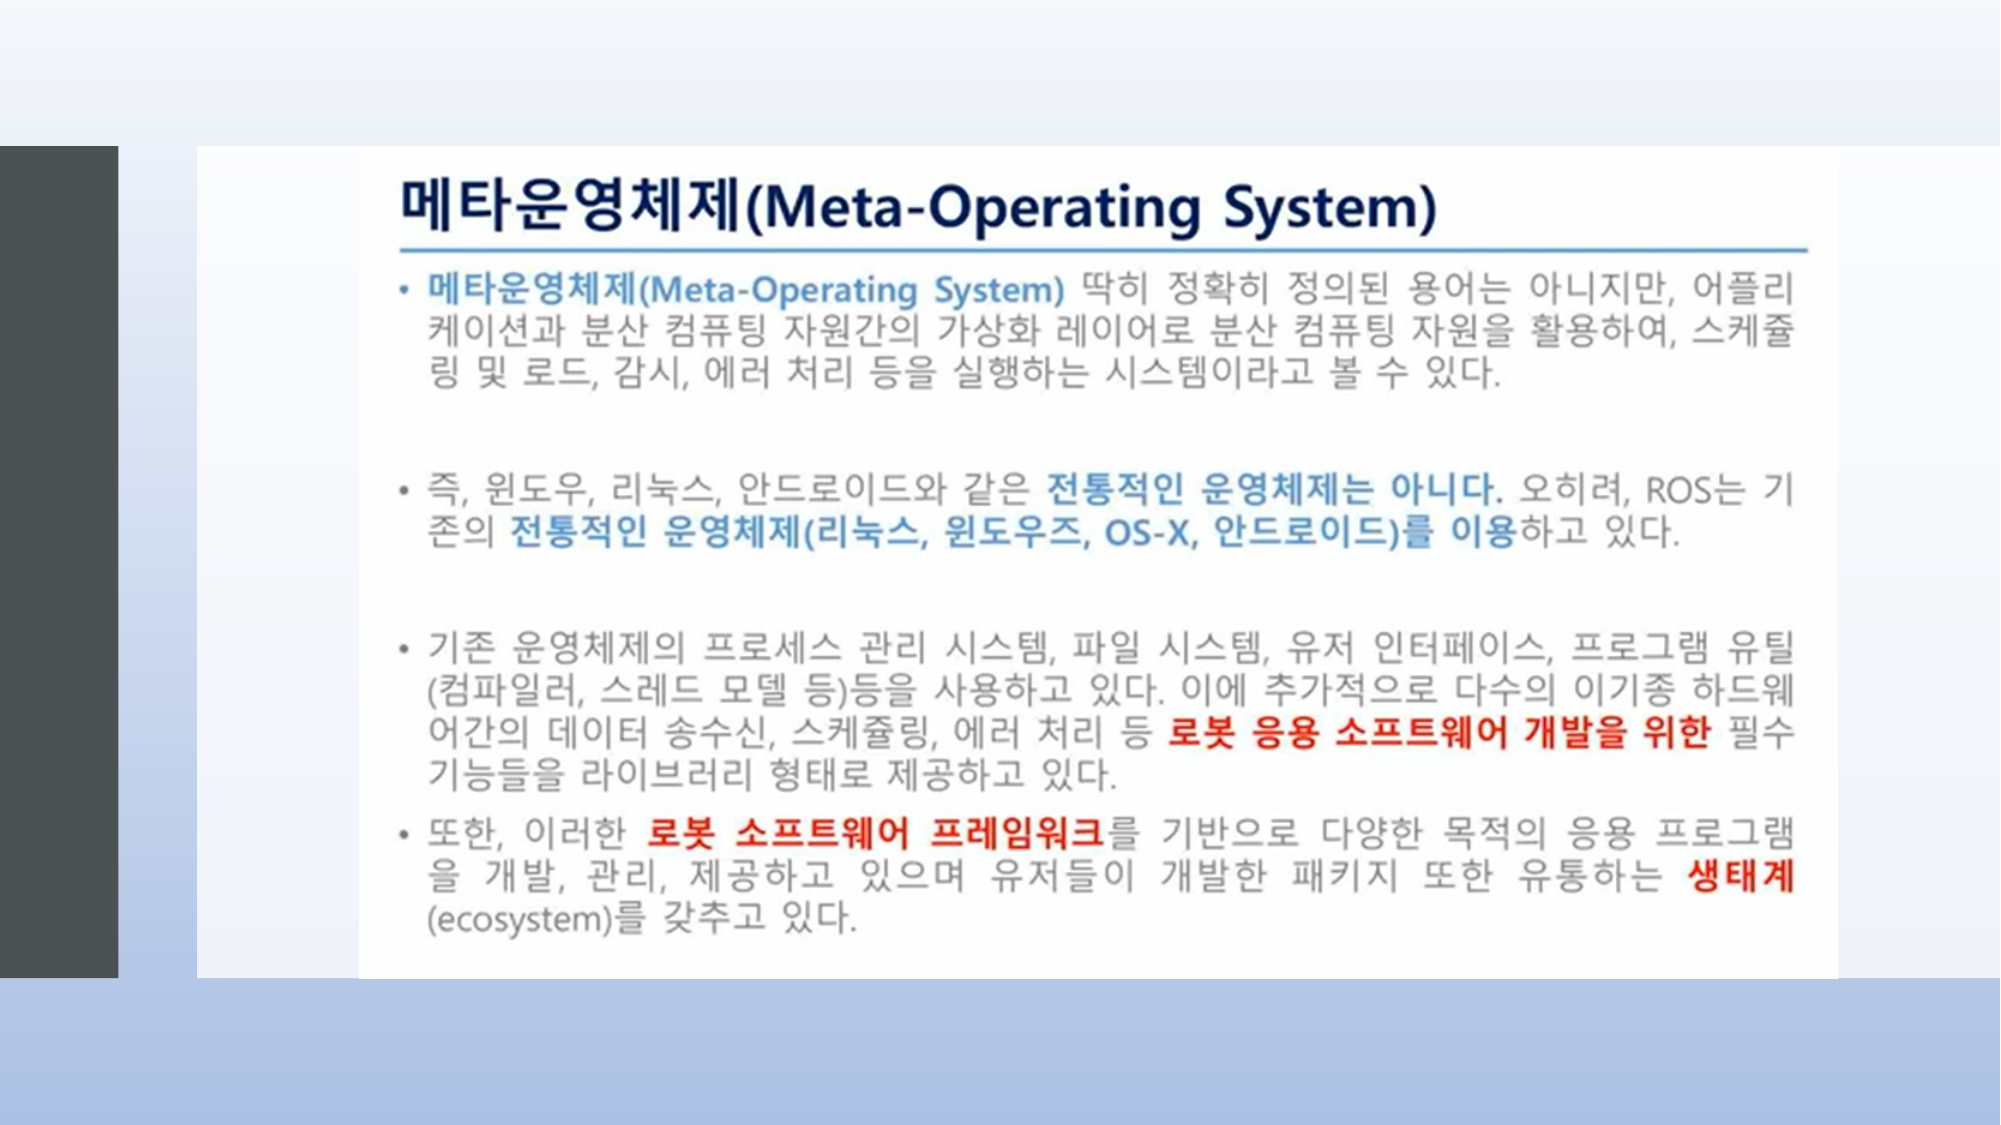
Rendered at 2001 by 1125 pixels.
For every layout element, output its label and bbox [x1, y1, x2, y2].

text_box [0, 0, 2000, 1125]
text_box [196, 145, 2000, 979]
picture [359, 147, 1838, 979]
text_box [0, 145, 119, 979]
